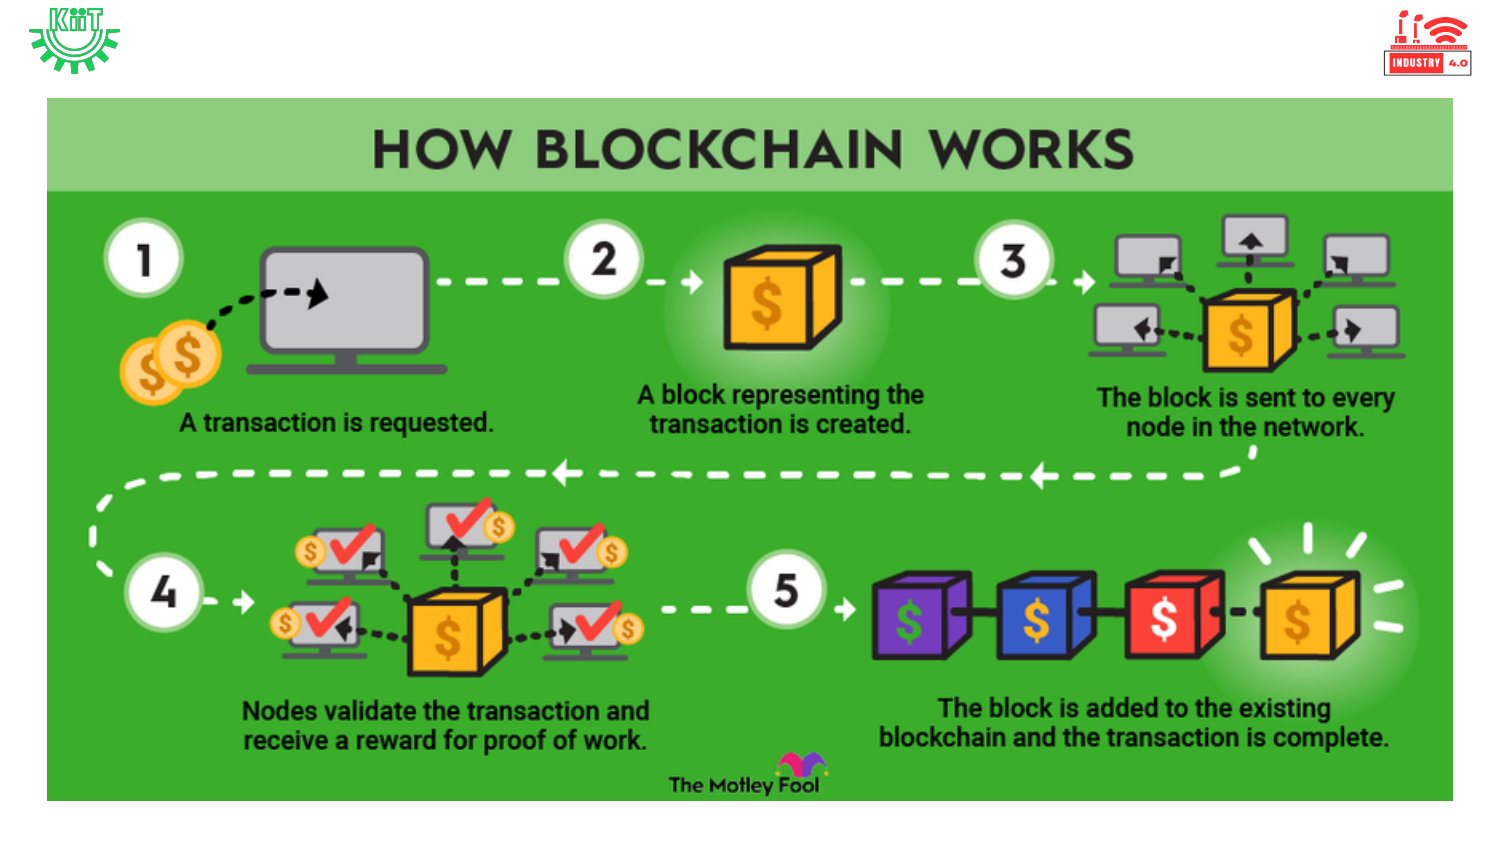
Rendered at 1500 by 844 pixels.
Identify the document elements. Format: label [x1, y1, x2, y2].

picture [29, 8, 120, 74]
picture [1382, 8, 1473, 78]
picture [47, 97, 1453, 801]
